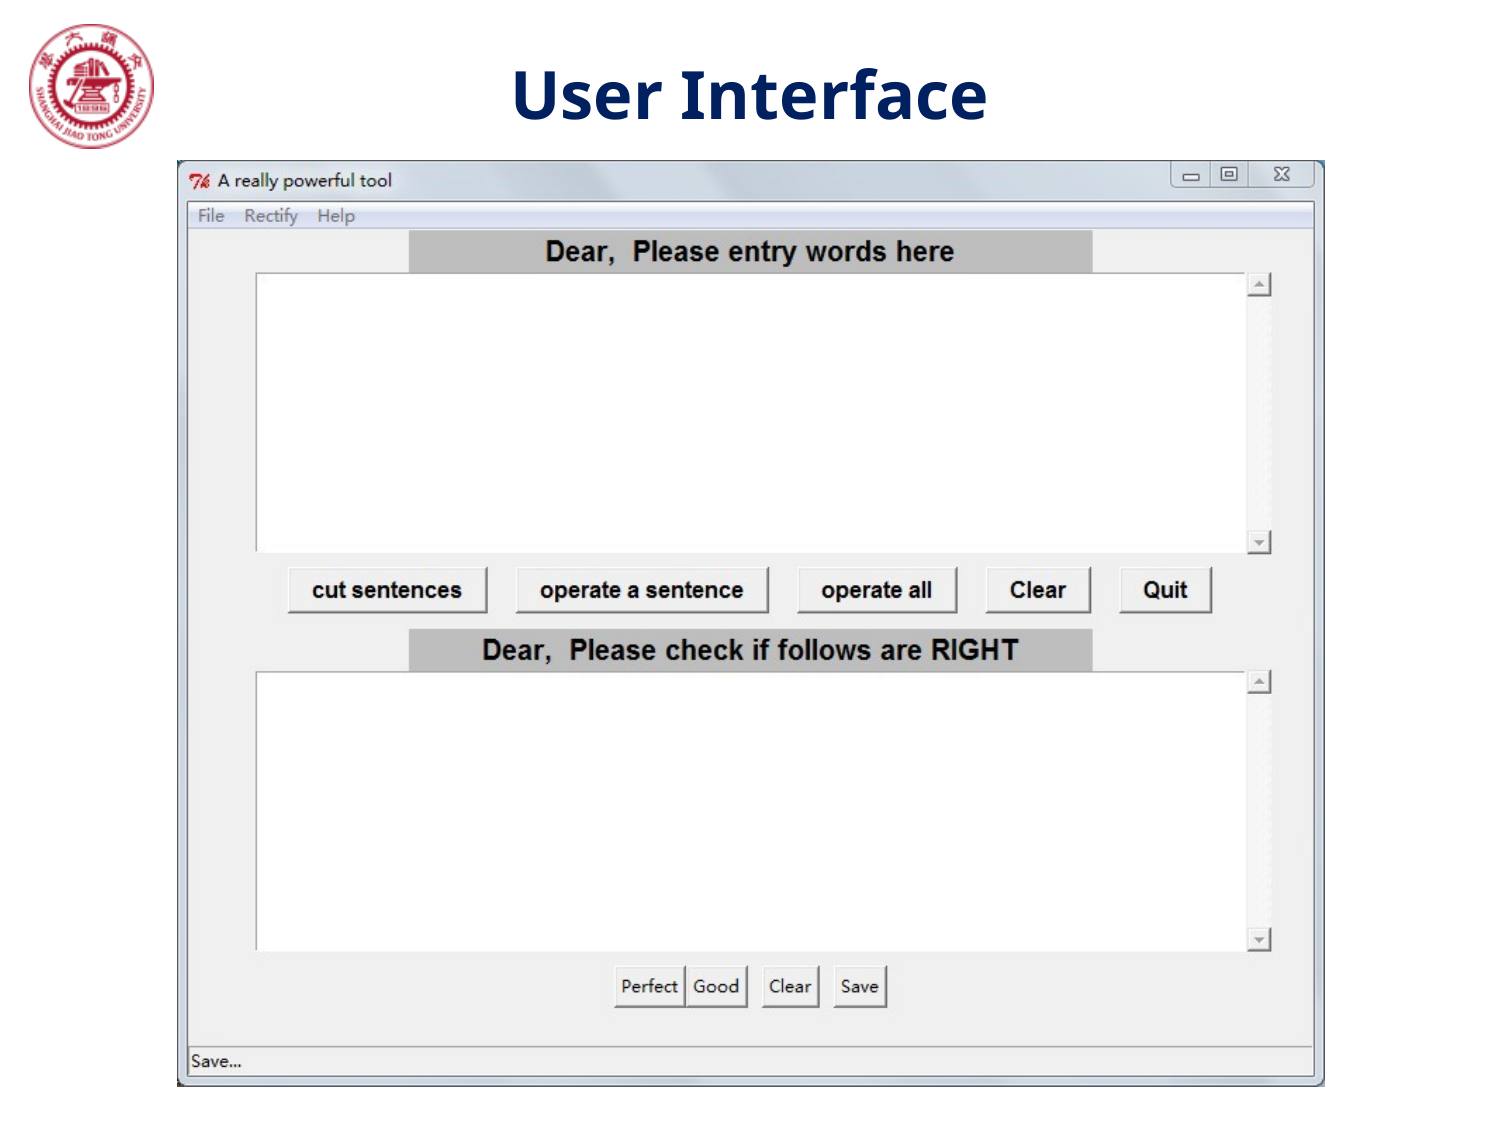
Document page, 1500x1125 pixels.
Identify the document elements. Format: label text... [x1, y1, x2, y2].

title User Interface [75, 45, 1425, 233]
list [176, 160, 1325, 1087]
picture [29, 24, 154, 149]
